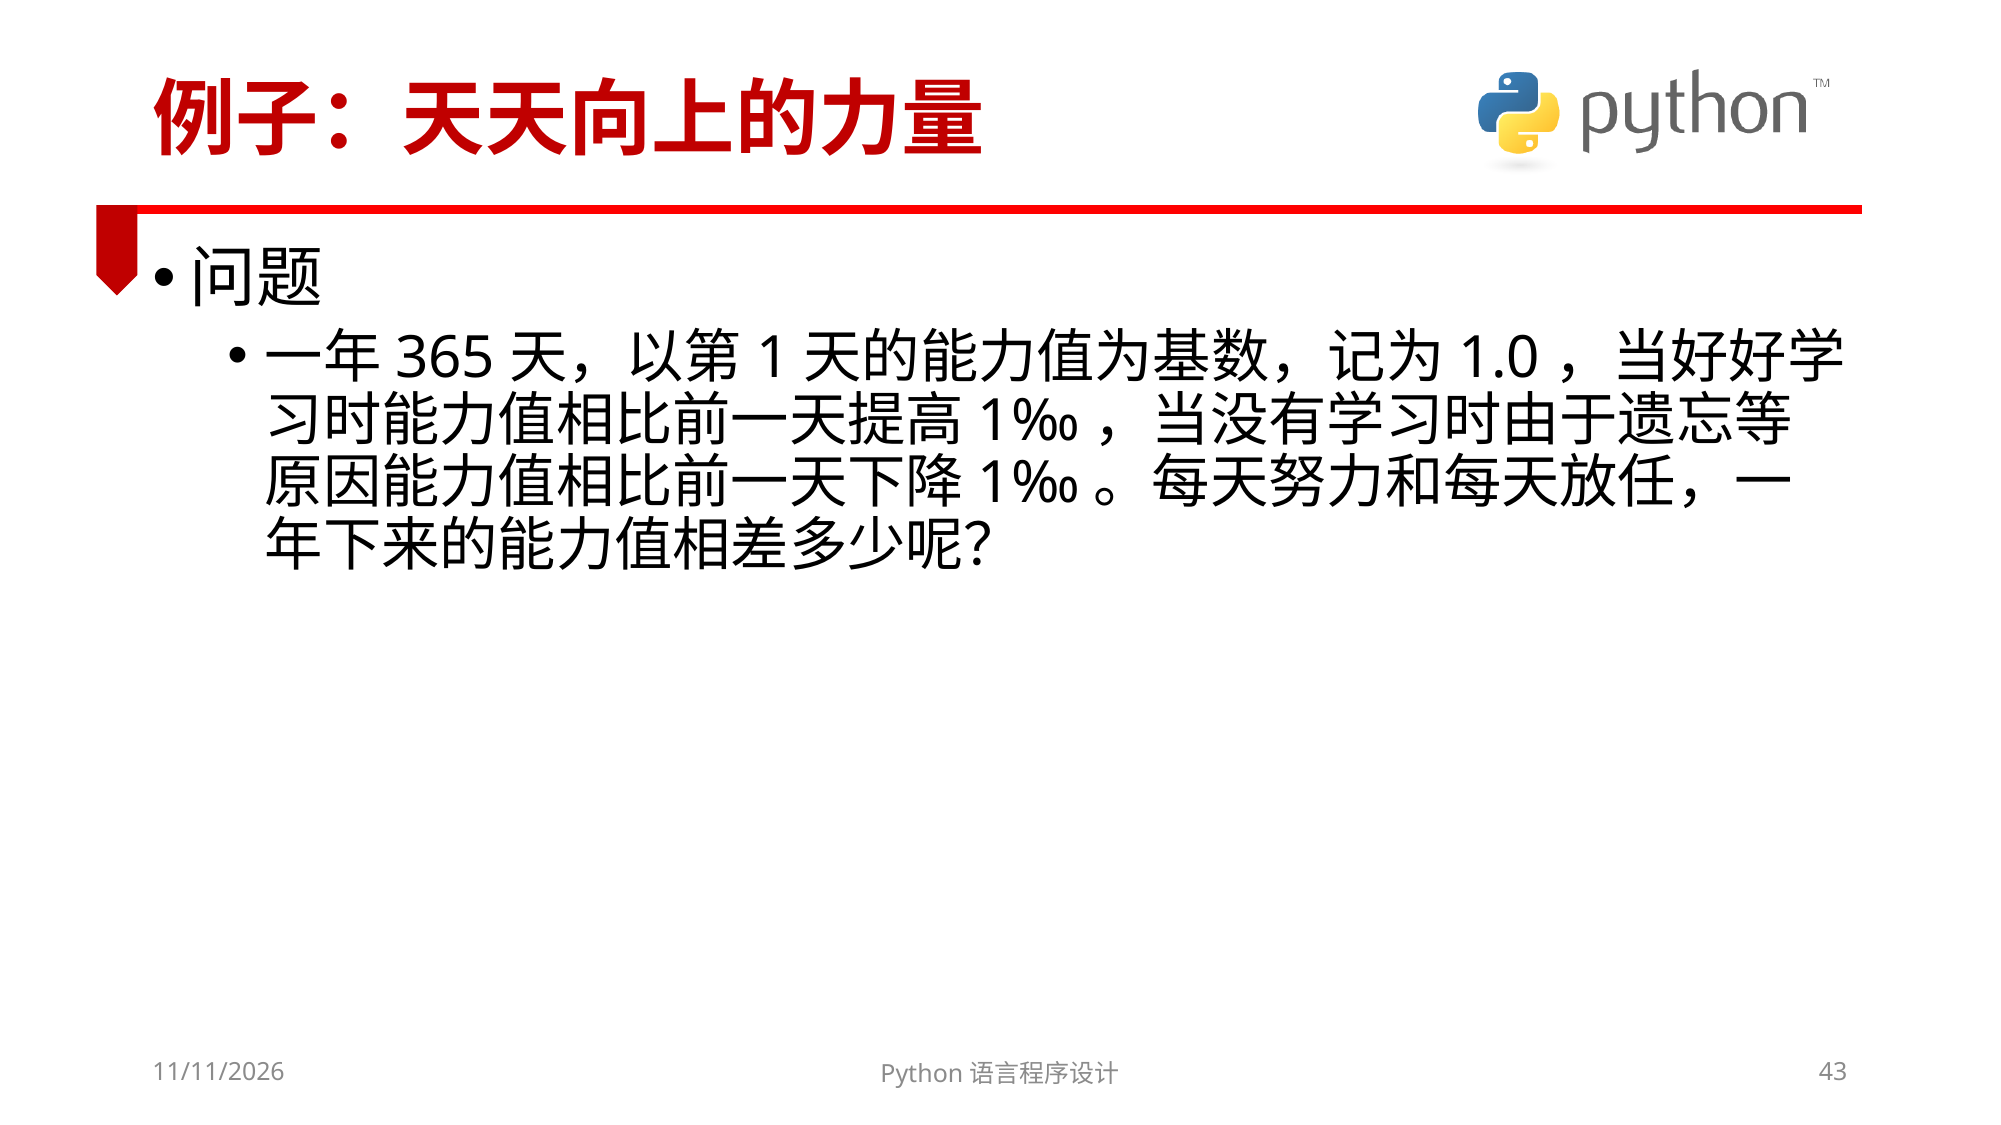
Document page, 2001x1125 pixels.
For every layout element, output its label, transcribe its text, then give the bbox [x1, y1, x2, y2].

title 例子：天天向上的力量 [137, 53, 1436, 191]
footer Python语言程序设计 [662, 1042, 1338, 1103]
list 问题 一年365天，以第1天的能力值为基数，记为1.0，当好好学习时能力值相比前一天提高1‰，当没有学习时由于遗忘等原因能力值相比前一天下降1‰。每天努力和每天放任，一年下来的能力值相差多少呢？ [137, 236, 1863, 1014]
slide_number 43 [1412, 1042, 1863, 1103]
picture [1419, 47, 1863, 197]
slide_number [137, 1042, 588, 1103]
